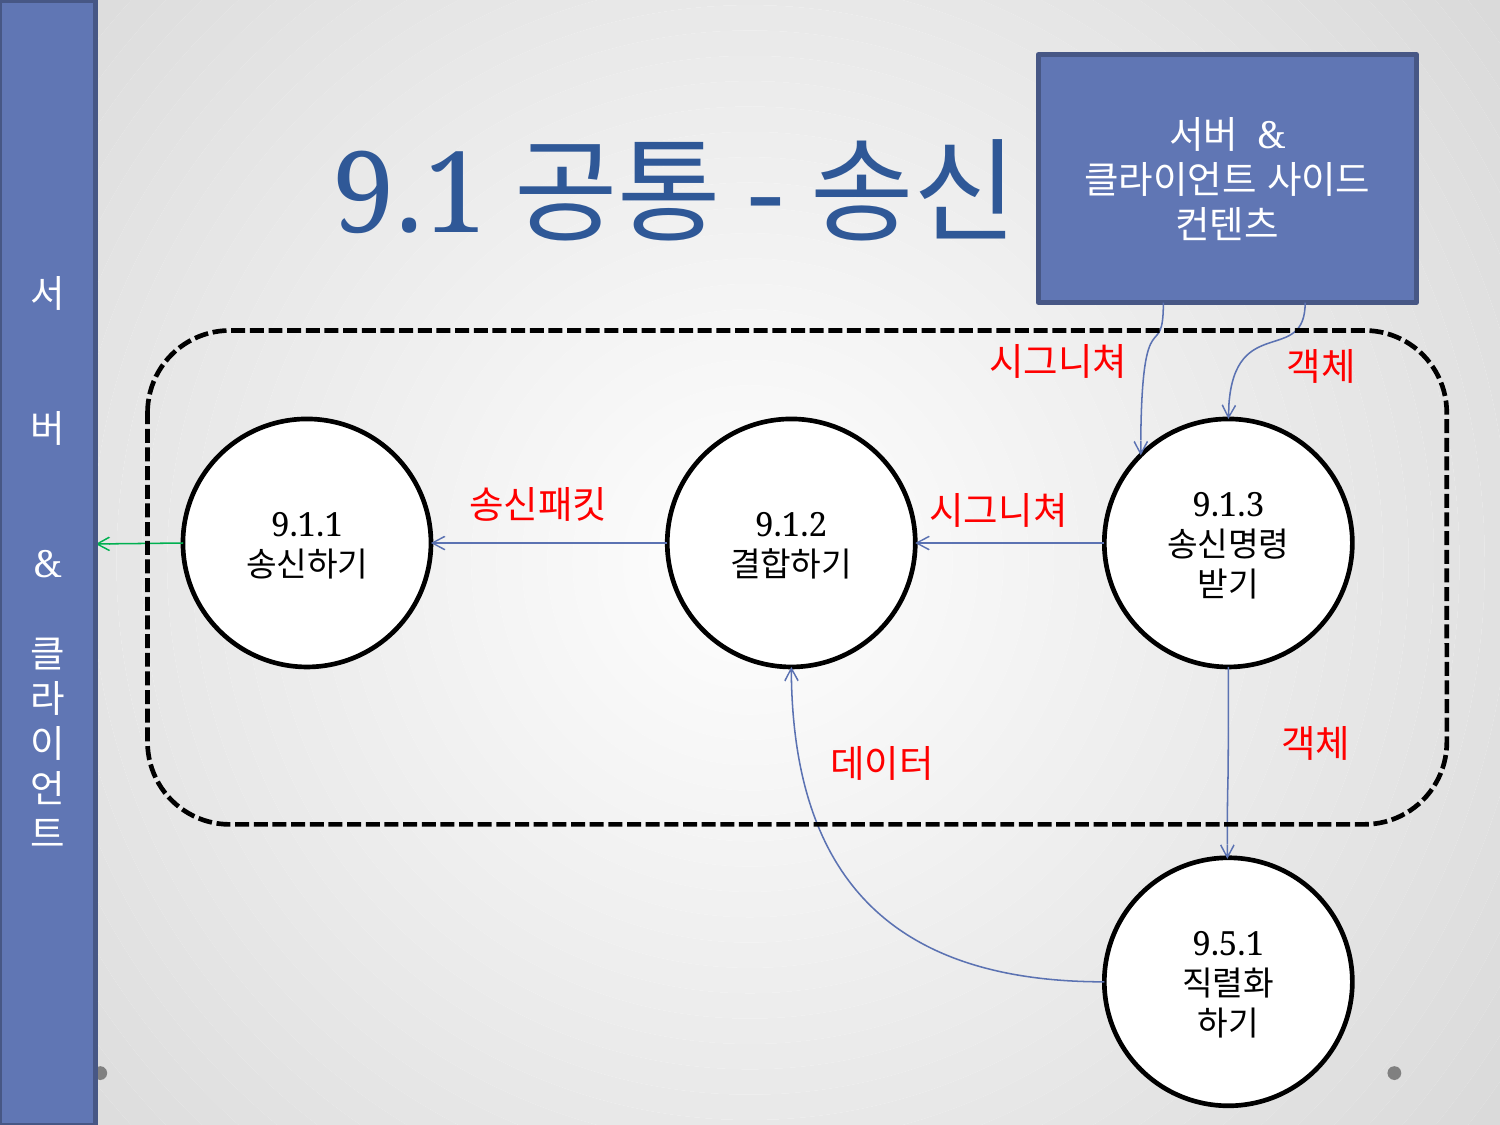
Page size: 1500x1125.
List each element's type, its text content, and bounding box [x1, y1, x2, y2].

text_box [145, 328, 1450, 827]
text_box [915, 542, 1105, 546]
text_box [1075, 367, 1203, 391]
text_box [1208, 322, 1326, 400]
text_box 서버 & 클라이언트 사이드 컨텐츠 [1036, 52, 1419, 305]
text_box 9.5.1 직렬화 하기 [1102, 855, 1355, 1109]
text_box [430, 542, 668, 546]
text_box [791, 666, 1105, 983]
title 9.1공통-송신 [98, 0, 1350, 263]
text_box 서 버 & 클 라 이 언 트 [0, 0, 98, 1125]
